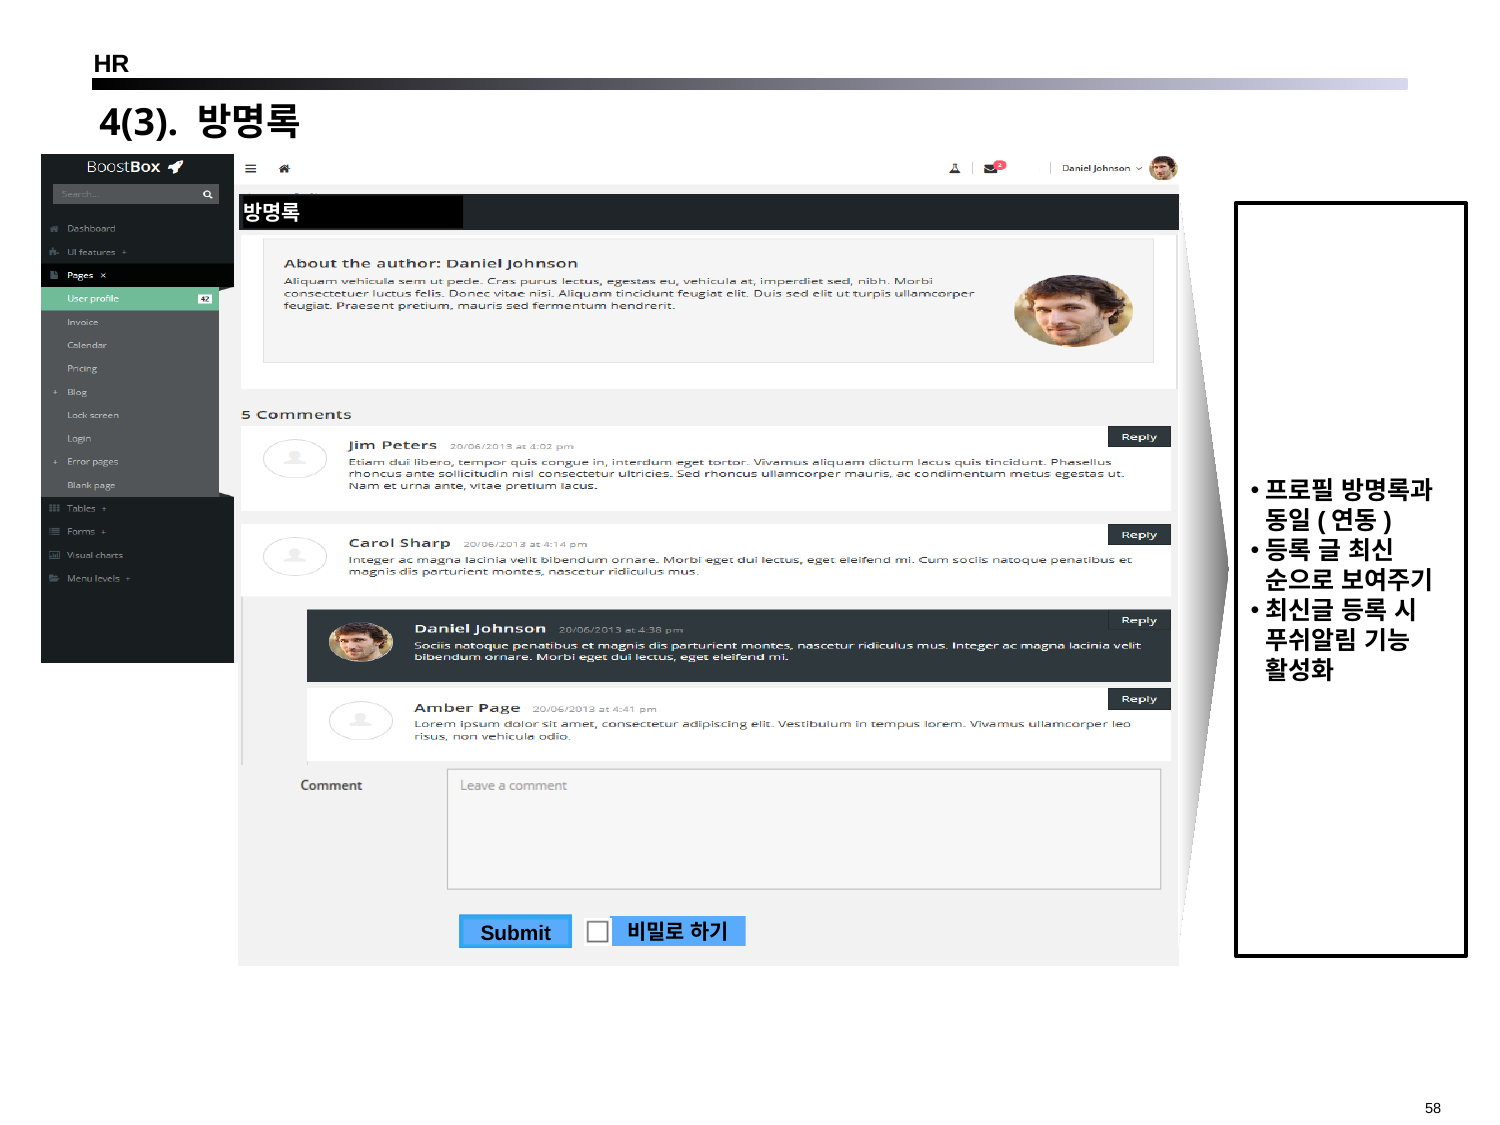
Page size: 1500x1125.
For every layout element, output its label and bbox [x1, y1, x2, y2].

picture [584, 918, 612, 946]
text_box [93, 47, 300, 78]
text_box [99, 91, 1500, 966]
picture [41, 154, 1179, 663]
